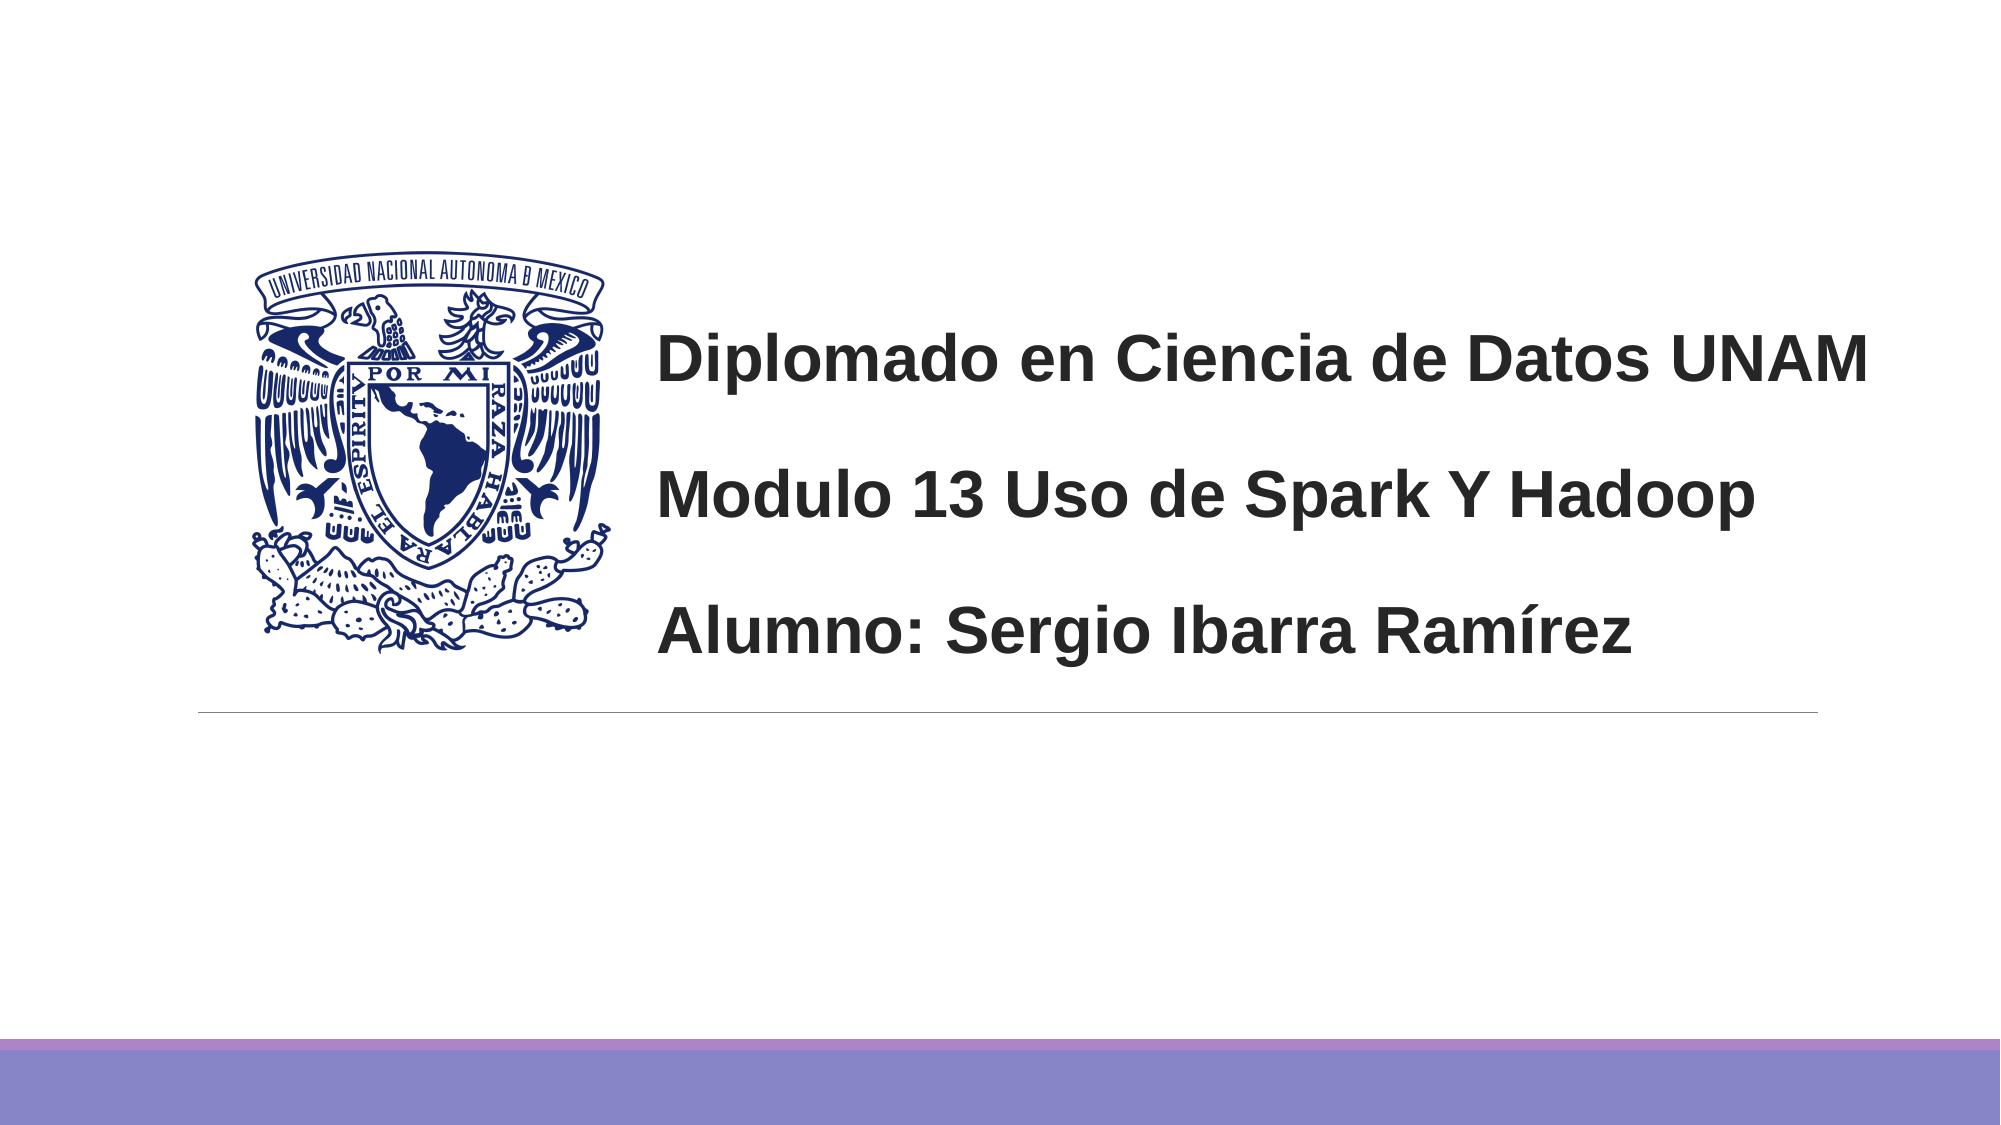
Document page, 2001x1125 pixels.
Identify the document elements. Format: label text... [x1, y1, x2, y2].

picture [251, 251, 611, 654]
title Diplomado en Ciencia de Datos UNAM Modulo 13 Uso de Spark Y Hadoop Alumno: Sergio Ibarra Ramírez [641, 191, 1913, 675]
